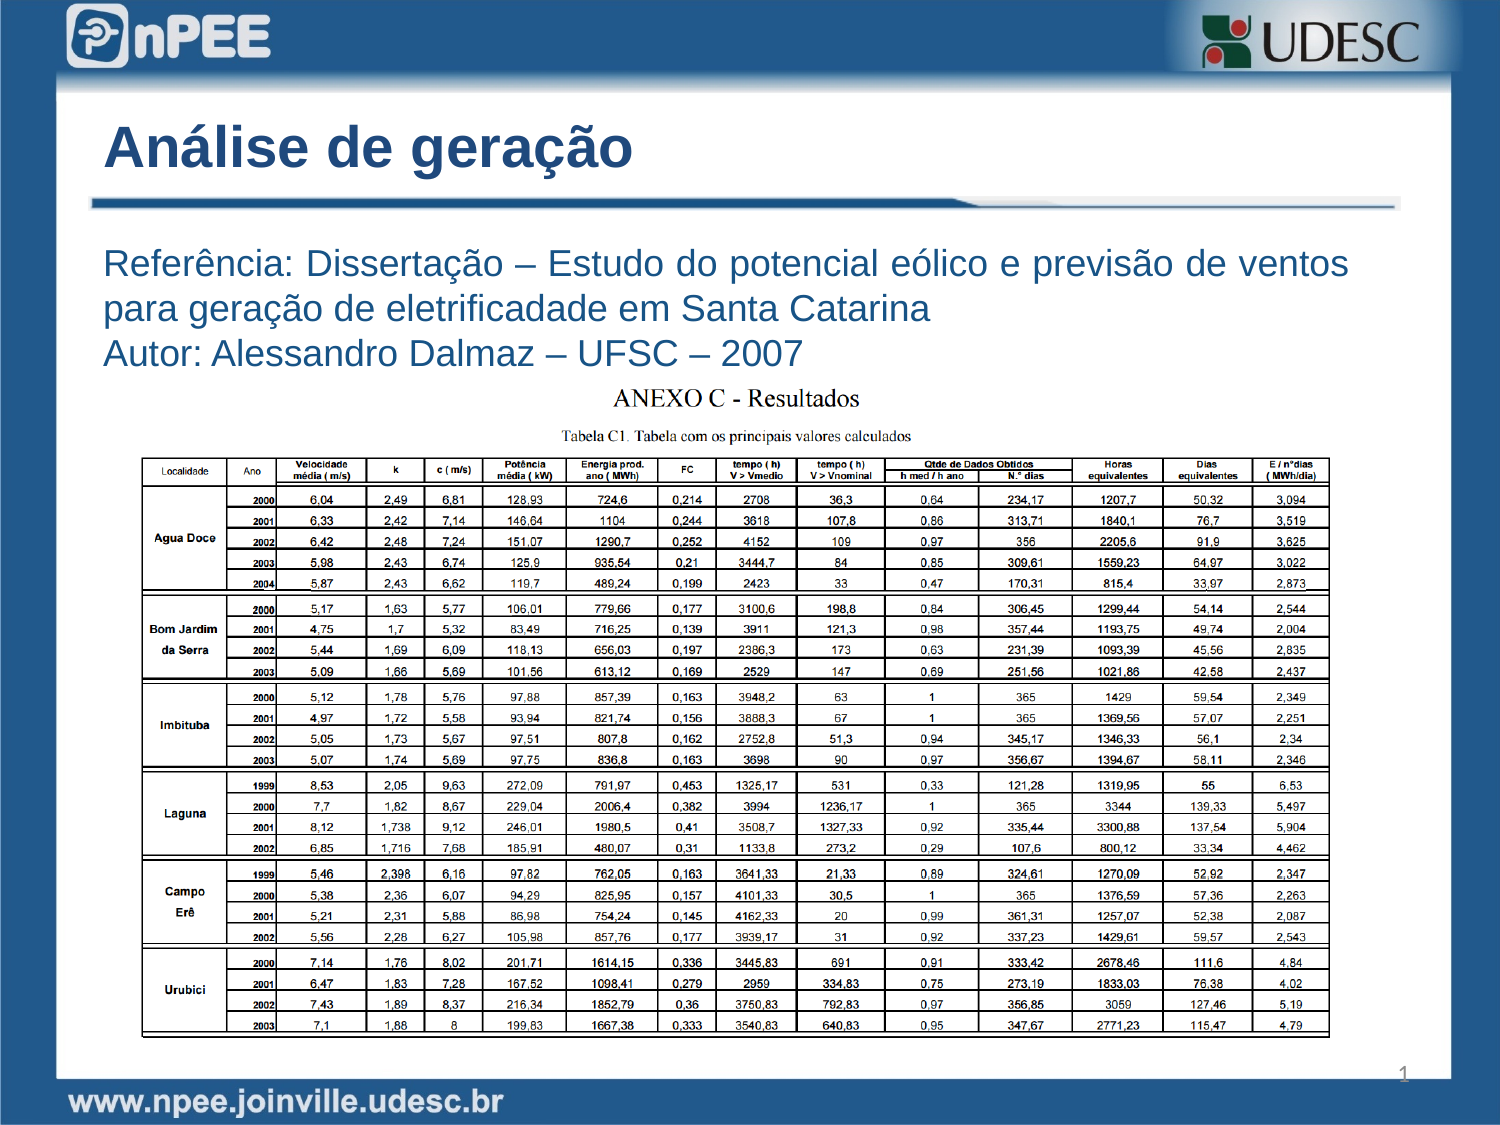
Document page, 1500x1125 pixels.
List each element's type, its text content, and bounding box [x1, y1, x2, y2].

slide_number 1 [1074, 1042, 1425, 1103]
picture [0, 0, 1500, 1125]
text_box Referência: Dissertação – Estudo do potencial eólico e previsão de ventos para geração de eletrificadade em Santa Catarina Autor: Alessandro Dalmaz – UFSC – 2007 [88, 231, 1365, 427]
text_box Análise de geração [88, 101, 1388, 187]
